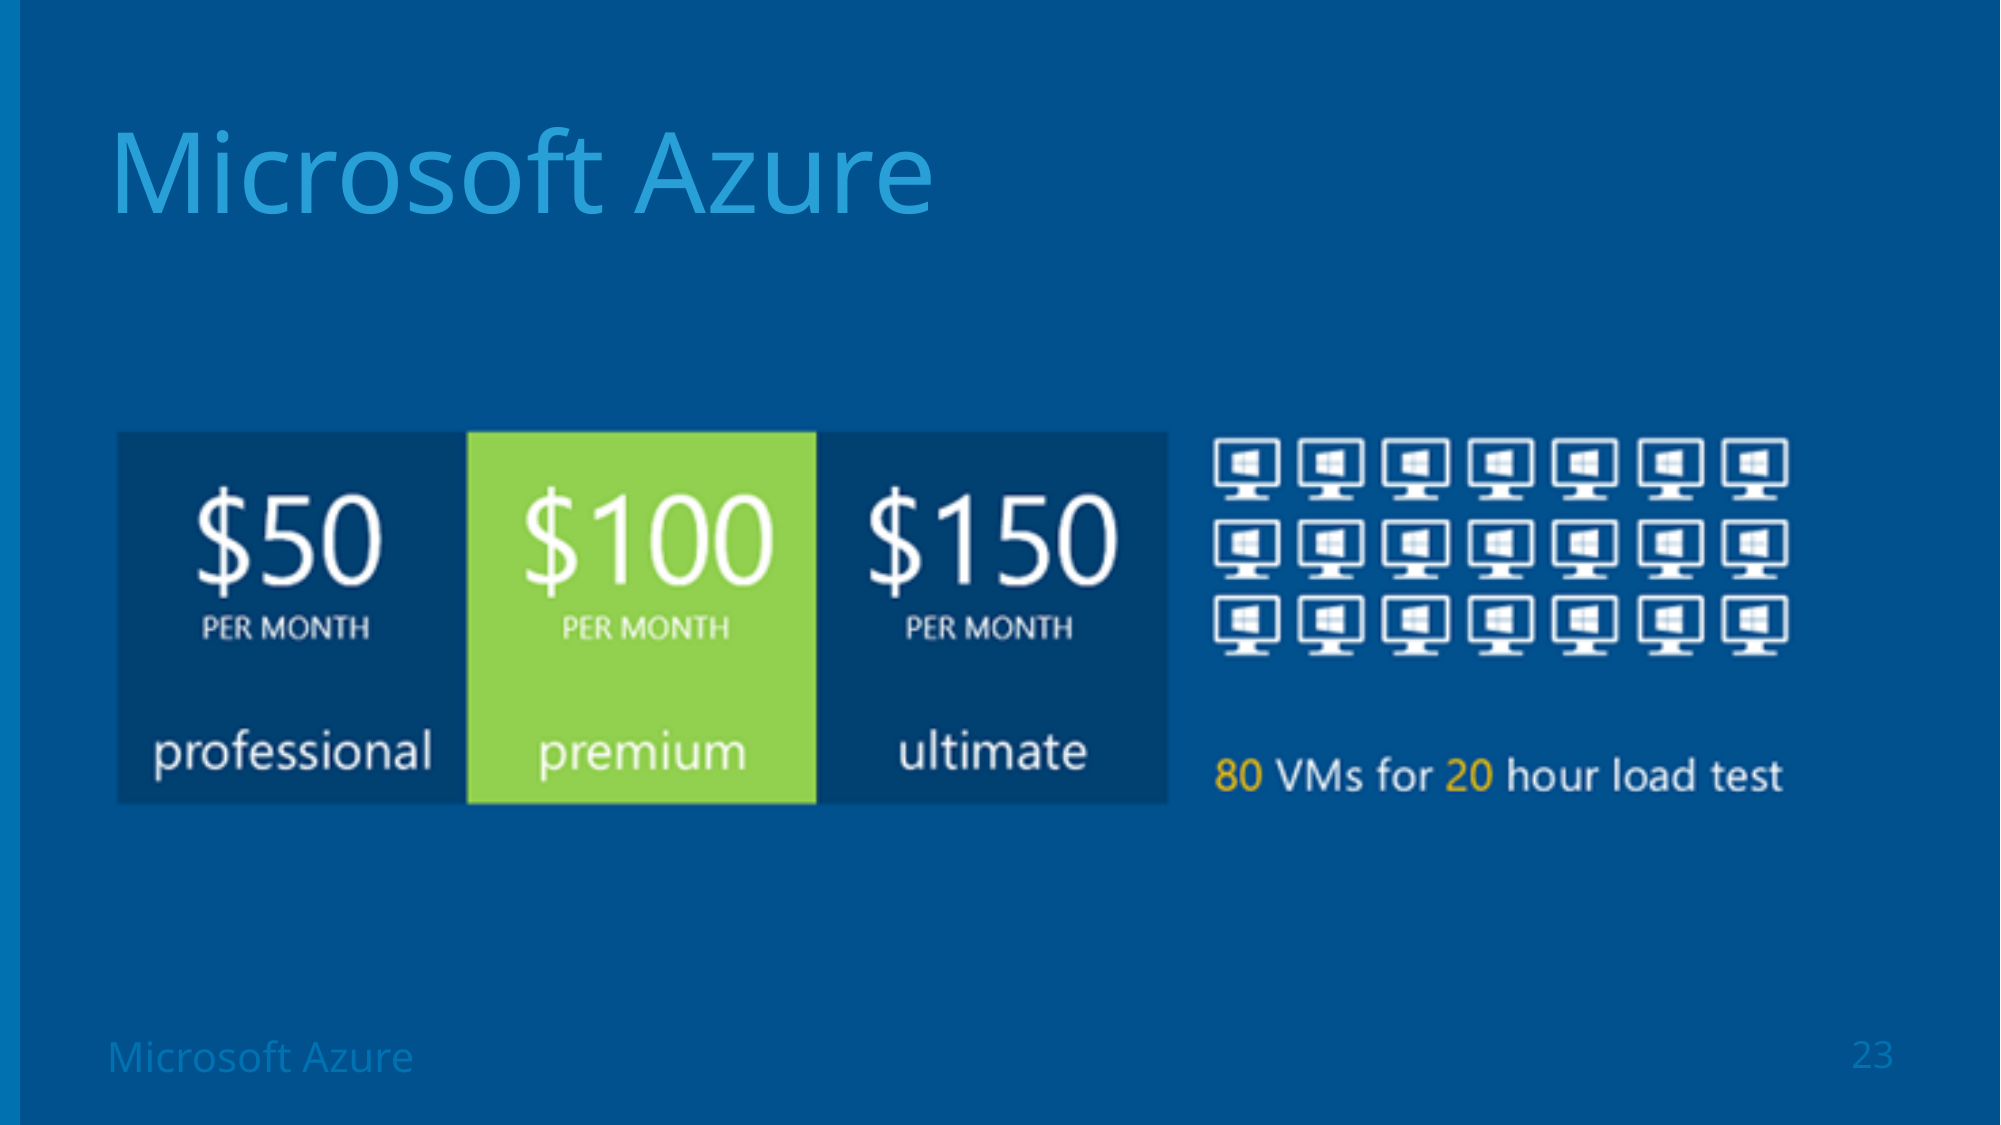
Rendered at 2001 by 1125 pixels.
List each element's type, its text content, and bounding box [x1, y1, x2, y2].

picture [91, 398, 1830, 841]
title Microsoft Azure [92, 68, 1910, 286]
slide_number 23 [1459, 1026, 1910, 1087]
